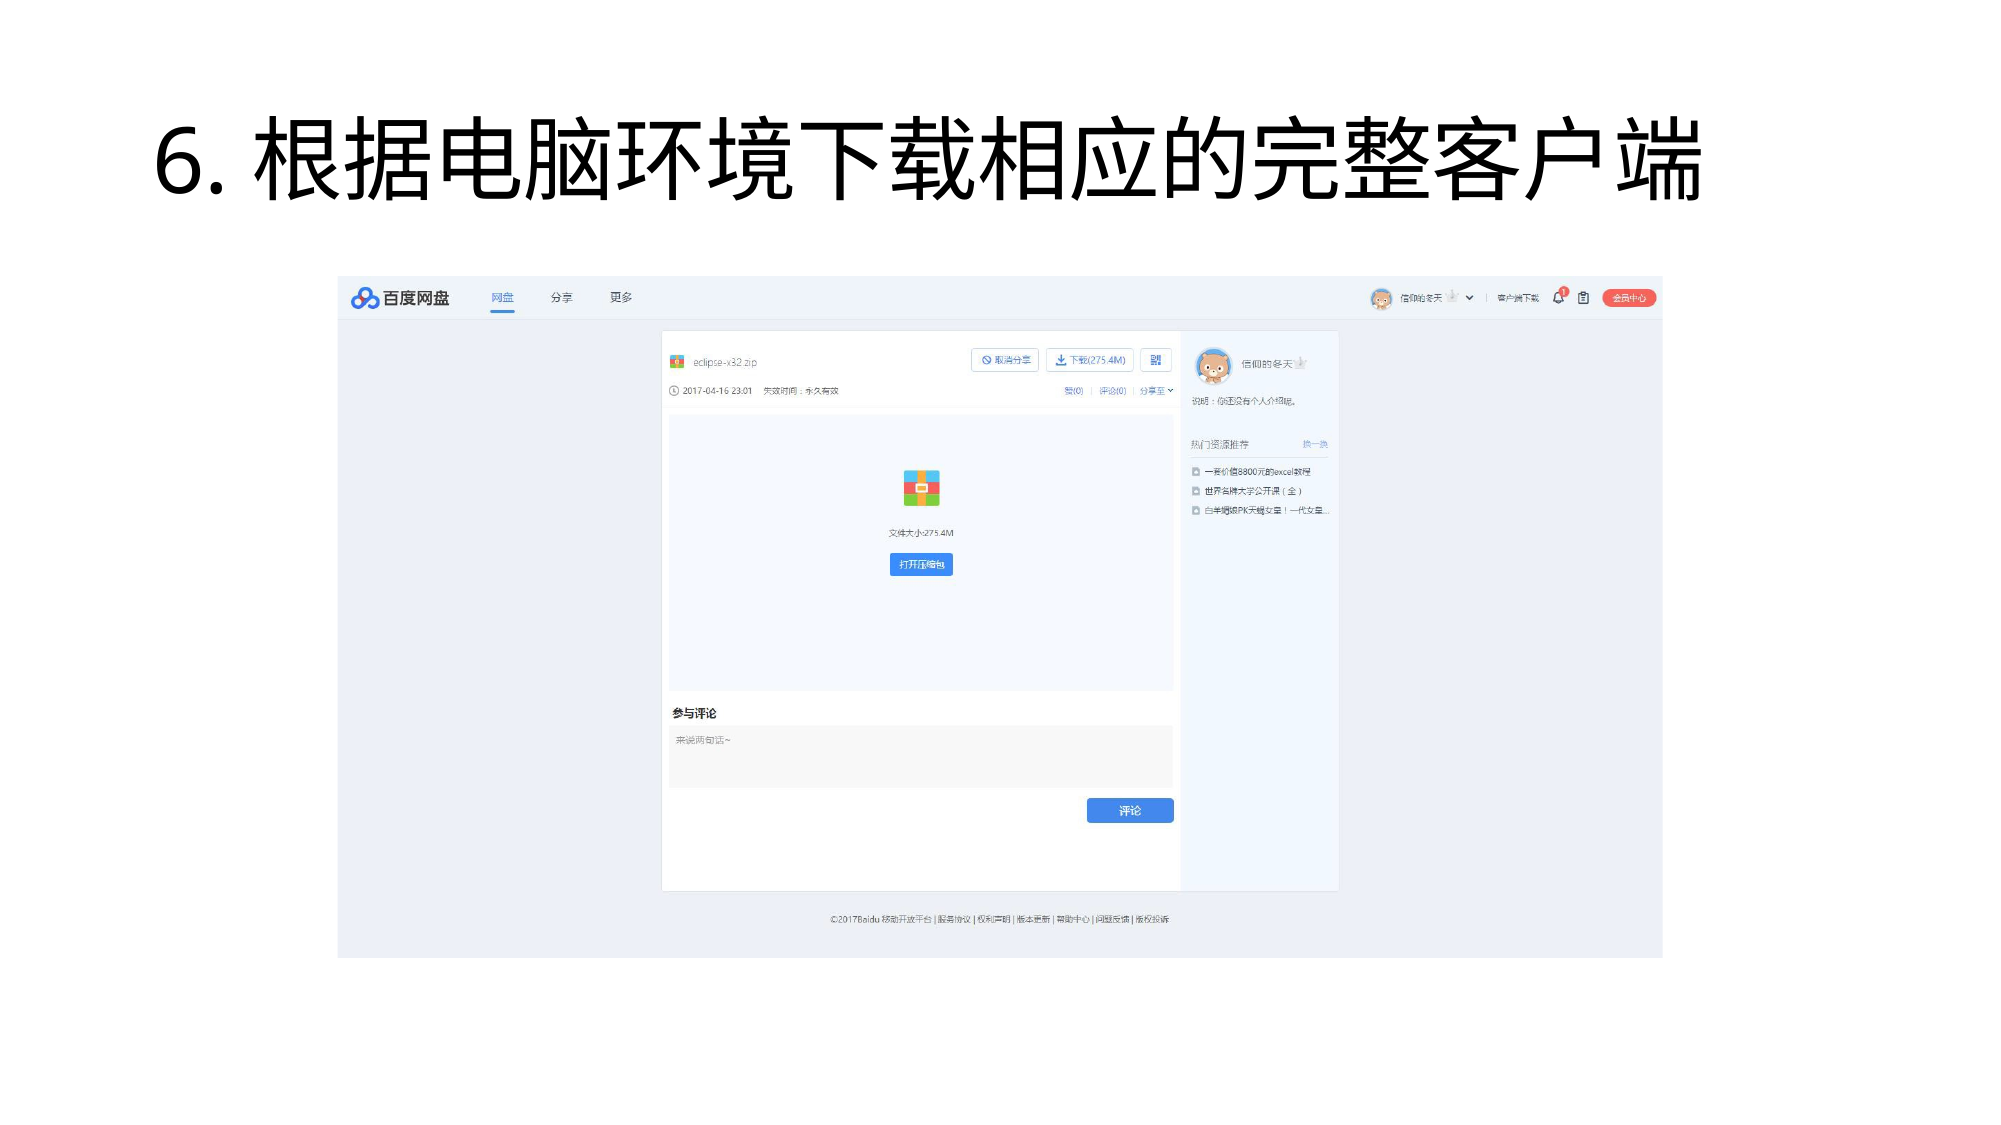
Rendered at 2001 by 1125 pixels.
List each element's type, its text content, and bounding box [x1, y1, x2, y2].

title 6.根据电脑环境下载相应的完整客户端 [150, 92, 1850, 213]
text_box [337, 276, 1663, 958]
